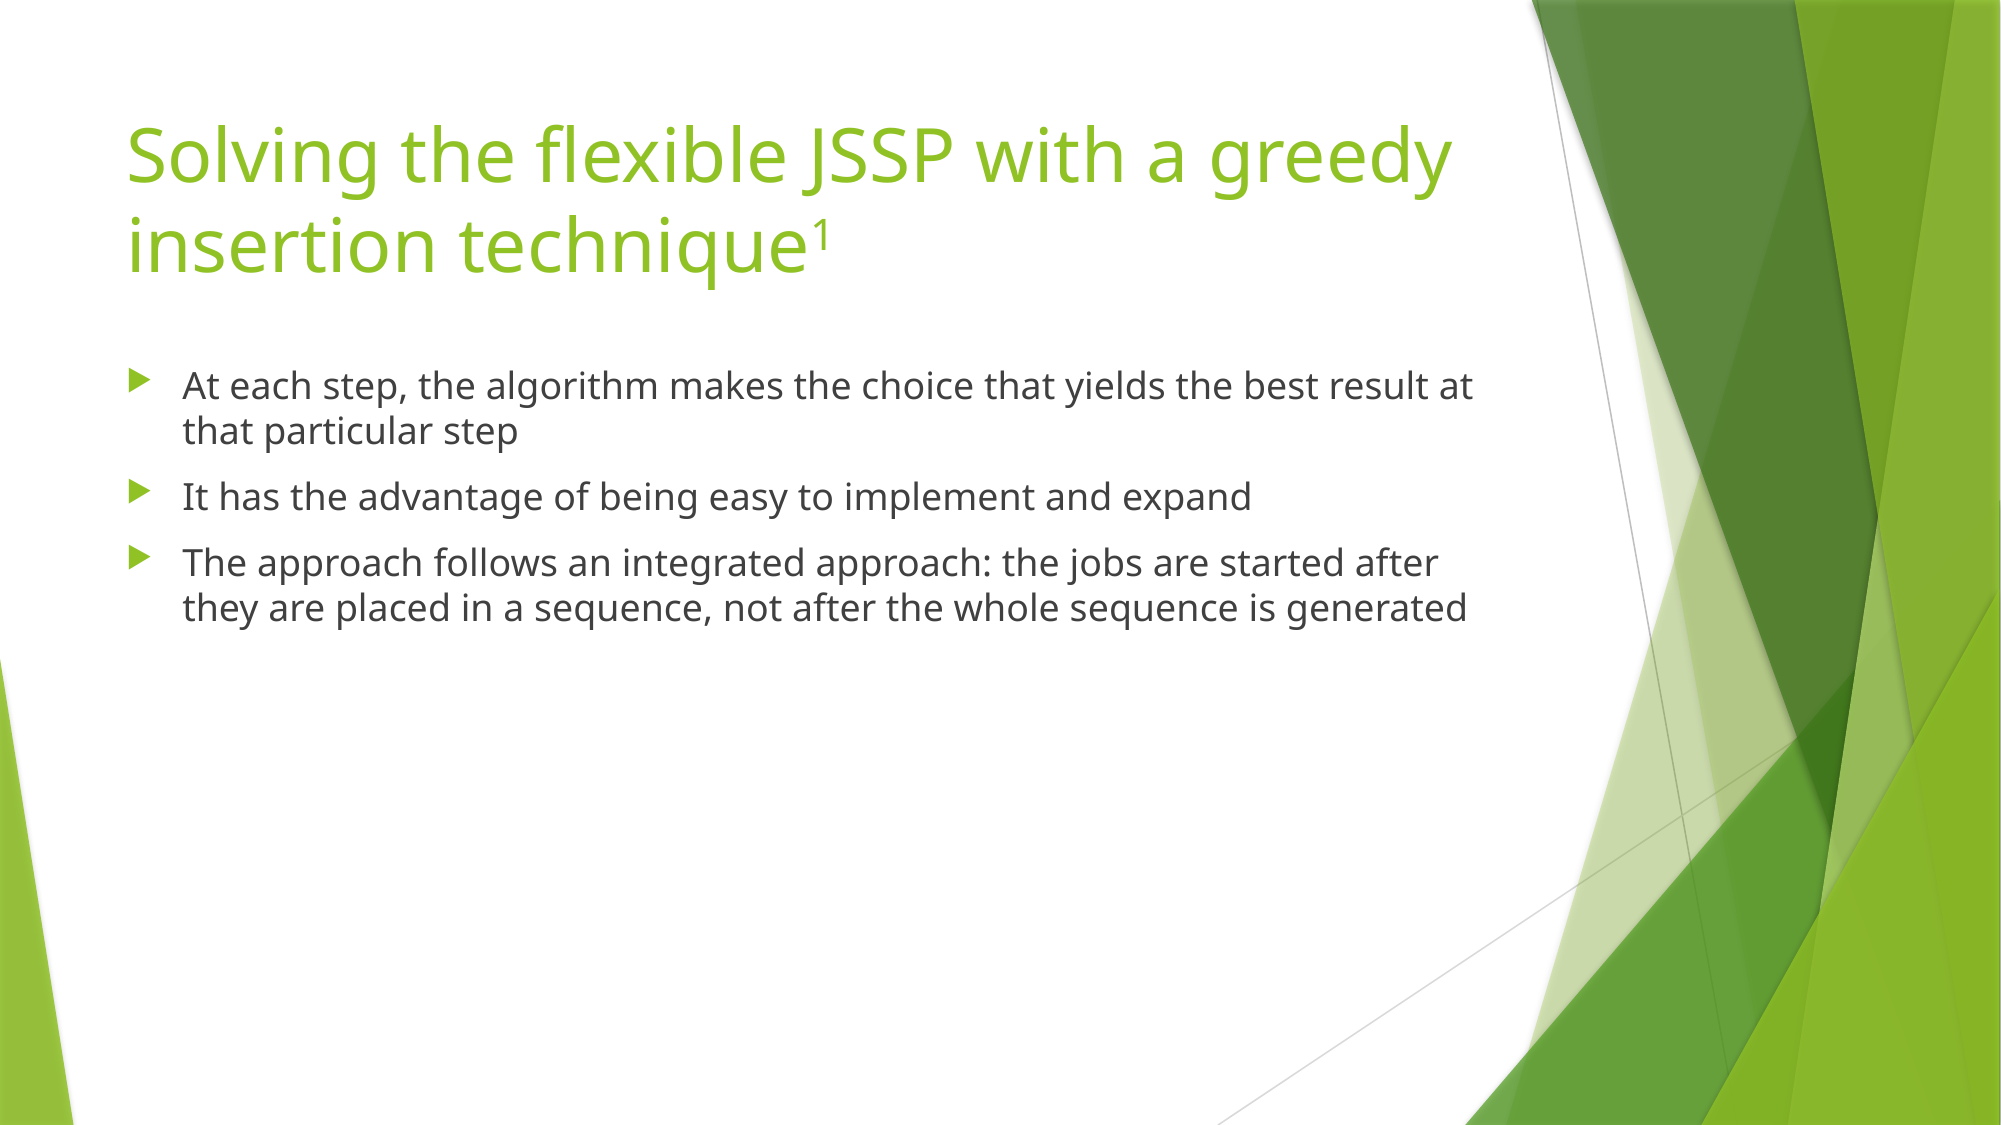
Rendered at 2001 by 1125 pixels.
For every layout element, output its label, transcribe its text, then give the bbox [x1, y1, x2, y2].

title Solving the flexible JSSP with a greedy insertion technique1 [111, 99, 1522, 317]
list At each step, the algorithm makes the choice that yields the best result at that particular step It has the advantage of being easy to implement and expand The approach follows an integrated approach: the jobs are started after they are placed in a sequence, not after the whole sequence is generated [111, 354, 1522, 992]
